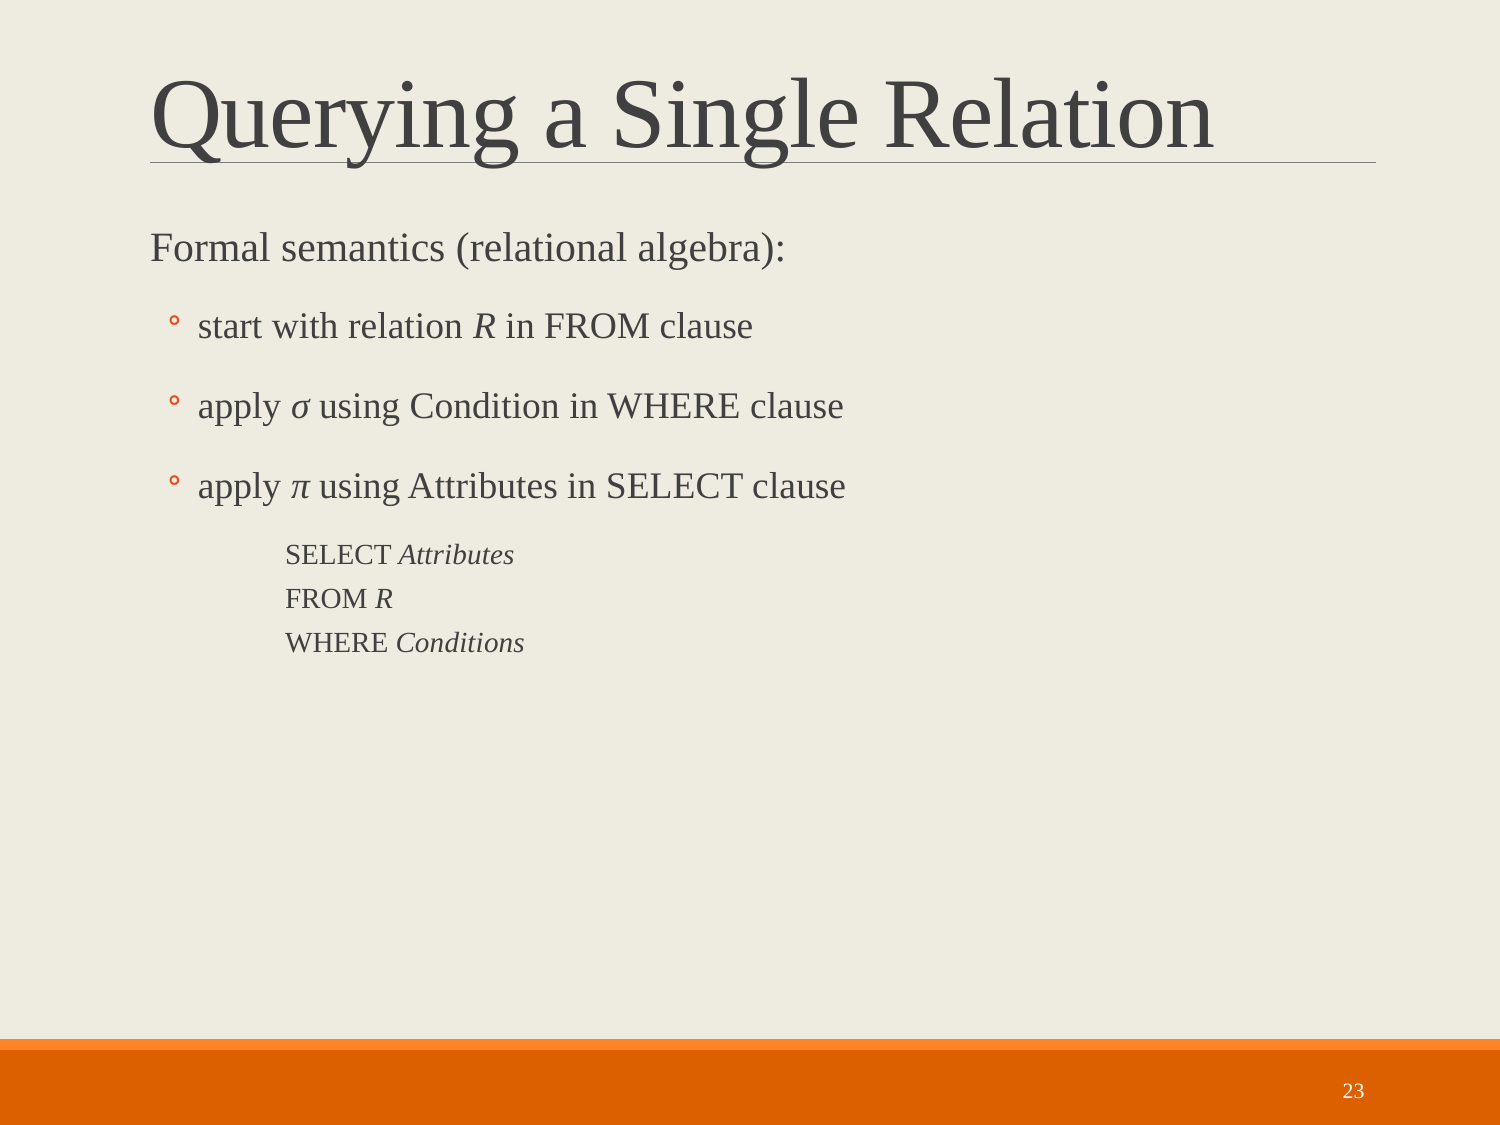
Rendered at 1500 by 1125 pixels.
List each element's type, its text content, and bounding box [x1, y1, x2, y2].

slide_number 23 [1218, 1059, 1380, 1120]
title Querying a Single Relation [135, 47, 1373, 175]
list Formal semantics (relational algebra): start with relation R in FROM clause apply σ using Condition in WHERE clause apply π using Attributes in SELECT clause SELECT Attributes FROM R WHERE Conditions [135, 187, 1373, 963]
